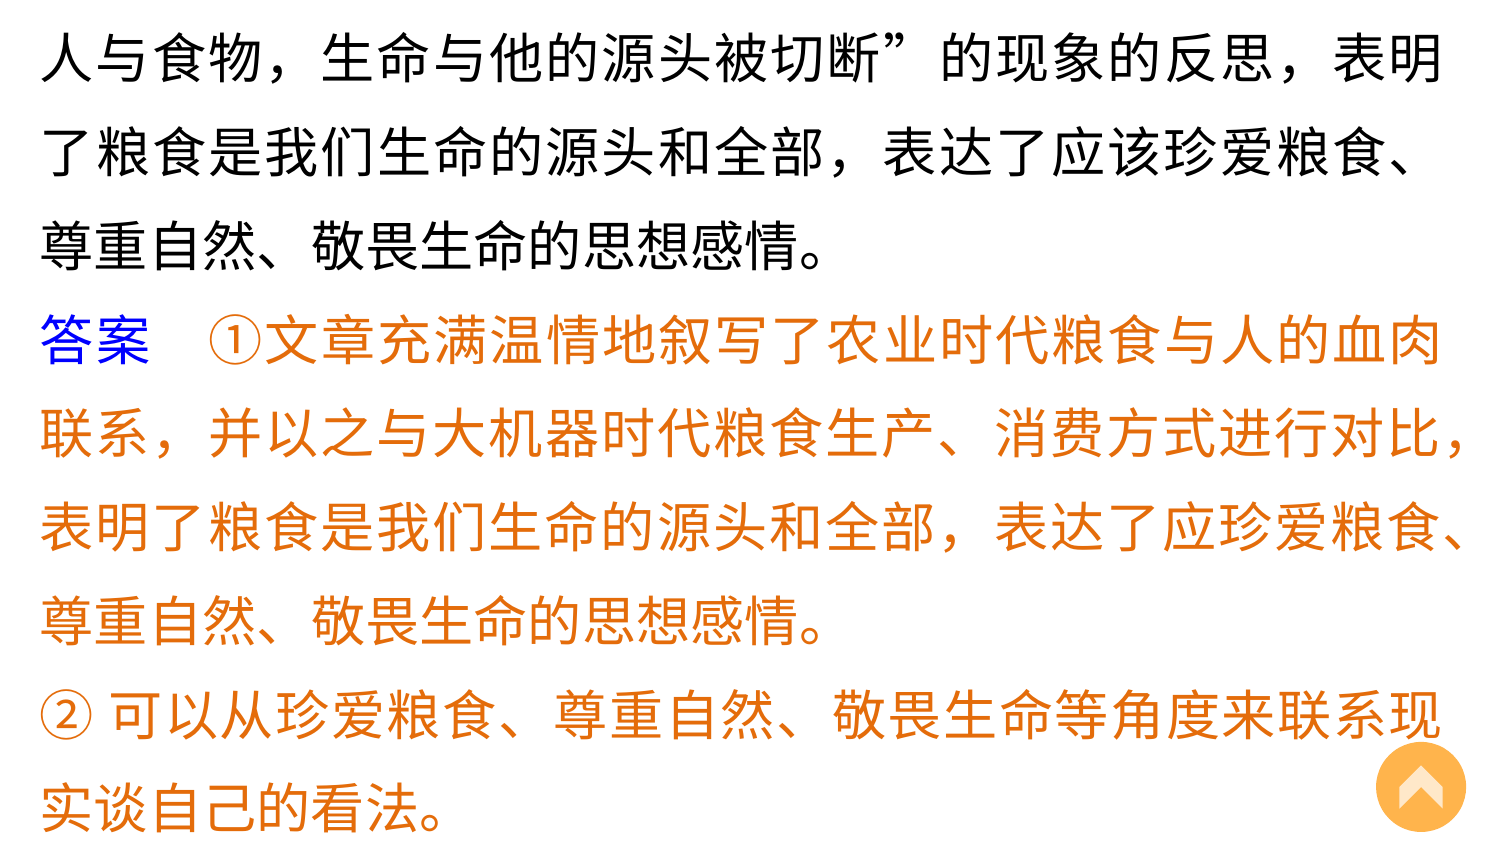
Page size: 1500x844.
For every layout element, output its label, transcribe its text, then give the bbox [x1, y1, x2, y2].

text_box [1375, 741, 1467, 833]
text_box 人与食物，生命与他的源头被切断”的现象的反思，表明了粮食是我们生命的源头和全部，表达了应该珍爱粮食、尊重自然、敬畏生命的思想感情。 答案 ①文章充满温情地叙写了农业时代粮食与人的血肉联系，并以之与大机器时代粮食生产、消费方式进行对比，表明了粮食是我们生命的源头和全部，表达了应珍爱粮食、尊重自然、敬畏生命的思想感情。 ②可以从珍爱粮食、尊重自然、敬畏生命等角度来联系现实谈自己的看法。 [25, 0, 1458, 844]
